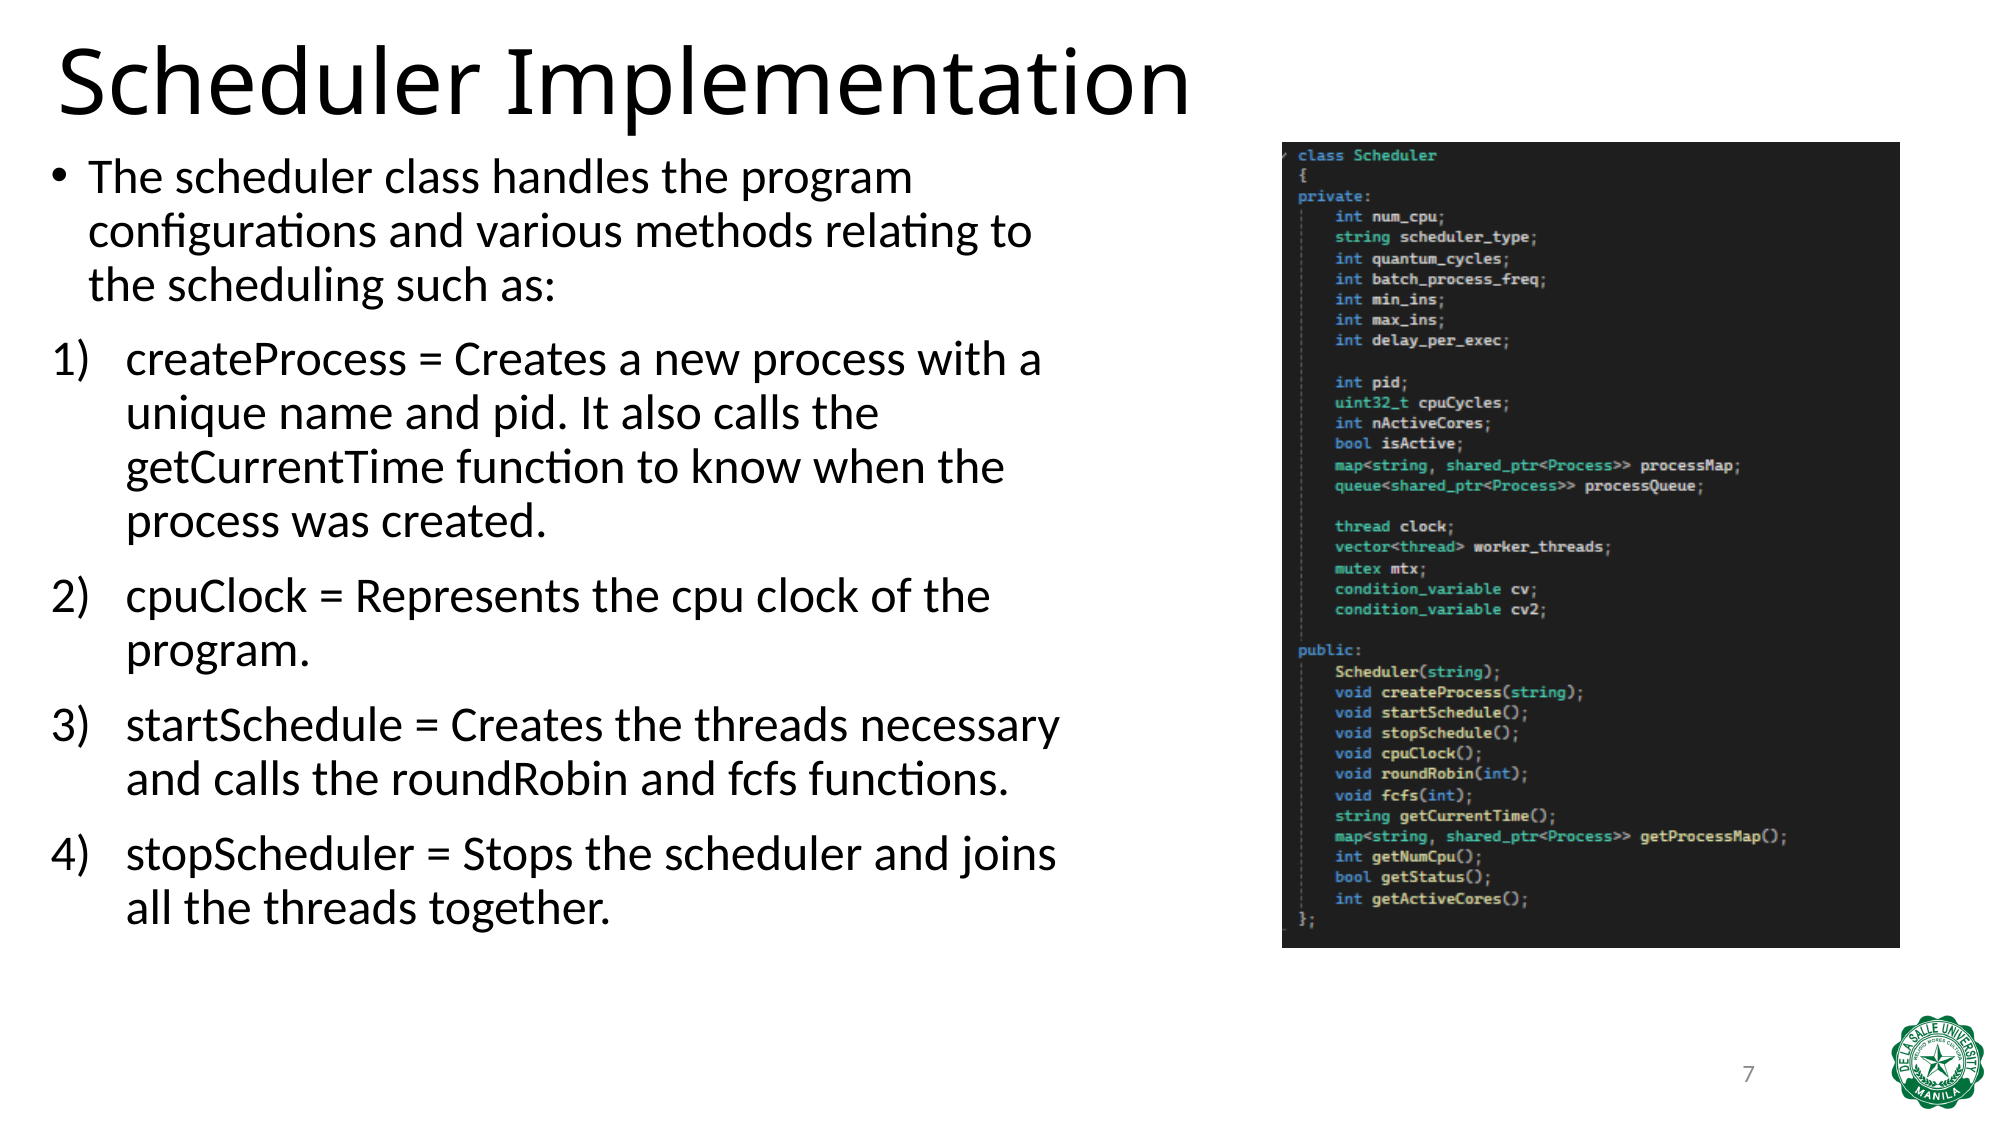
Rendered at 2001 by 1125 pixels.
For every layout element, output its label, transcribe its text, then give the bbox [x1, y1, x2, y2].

title Scheduler Implementation [42, 28, 1788, 143]
list The scheduler class handles the program configurations and various methods relating to the scheduling such as: createProcess = Creates a new process with a unique name and pid. It also calls the getCurrentTime function to know when the process was created. cpuClock = Represents the cpu clock of the program. startSchedule = Creates the threads necessary and calls the roundRobin and fcfs functions. stopScheduler = Stops the scheduler and joins all the threads together. [35, 142, 1113, 986]
slide_number 7 [1412, 1042, 1771, 1103]
picture [1889, 1013, 1986, 1111]
picture [1282, 142, 1901, 948]
